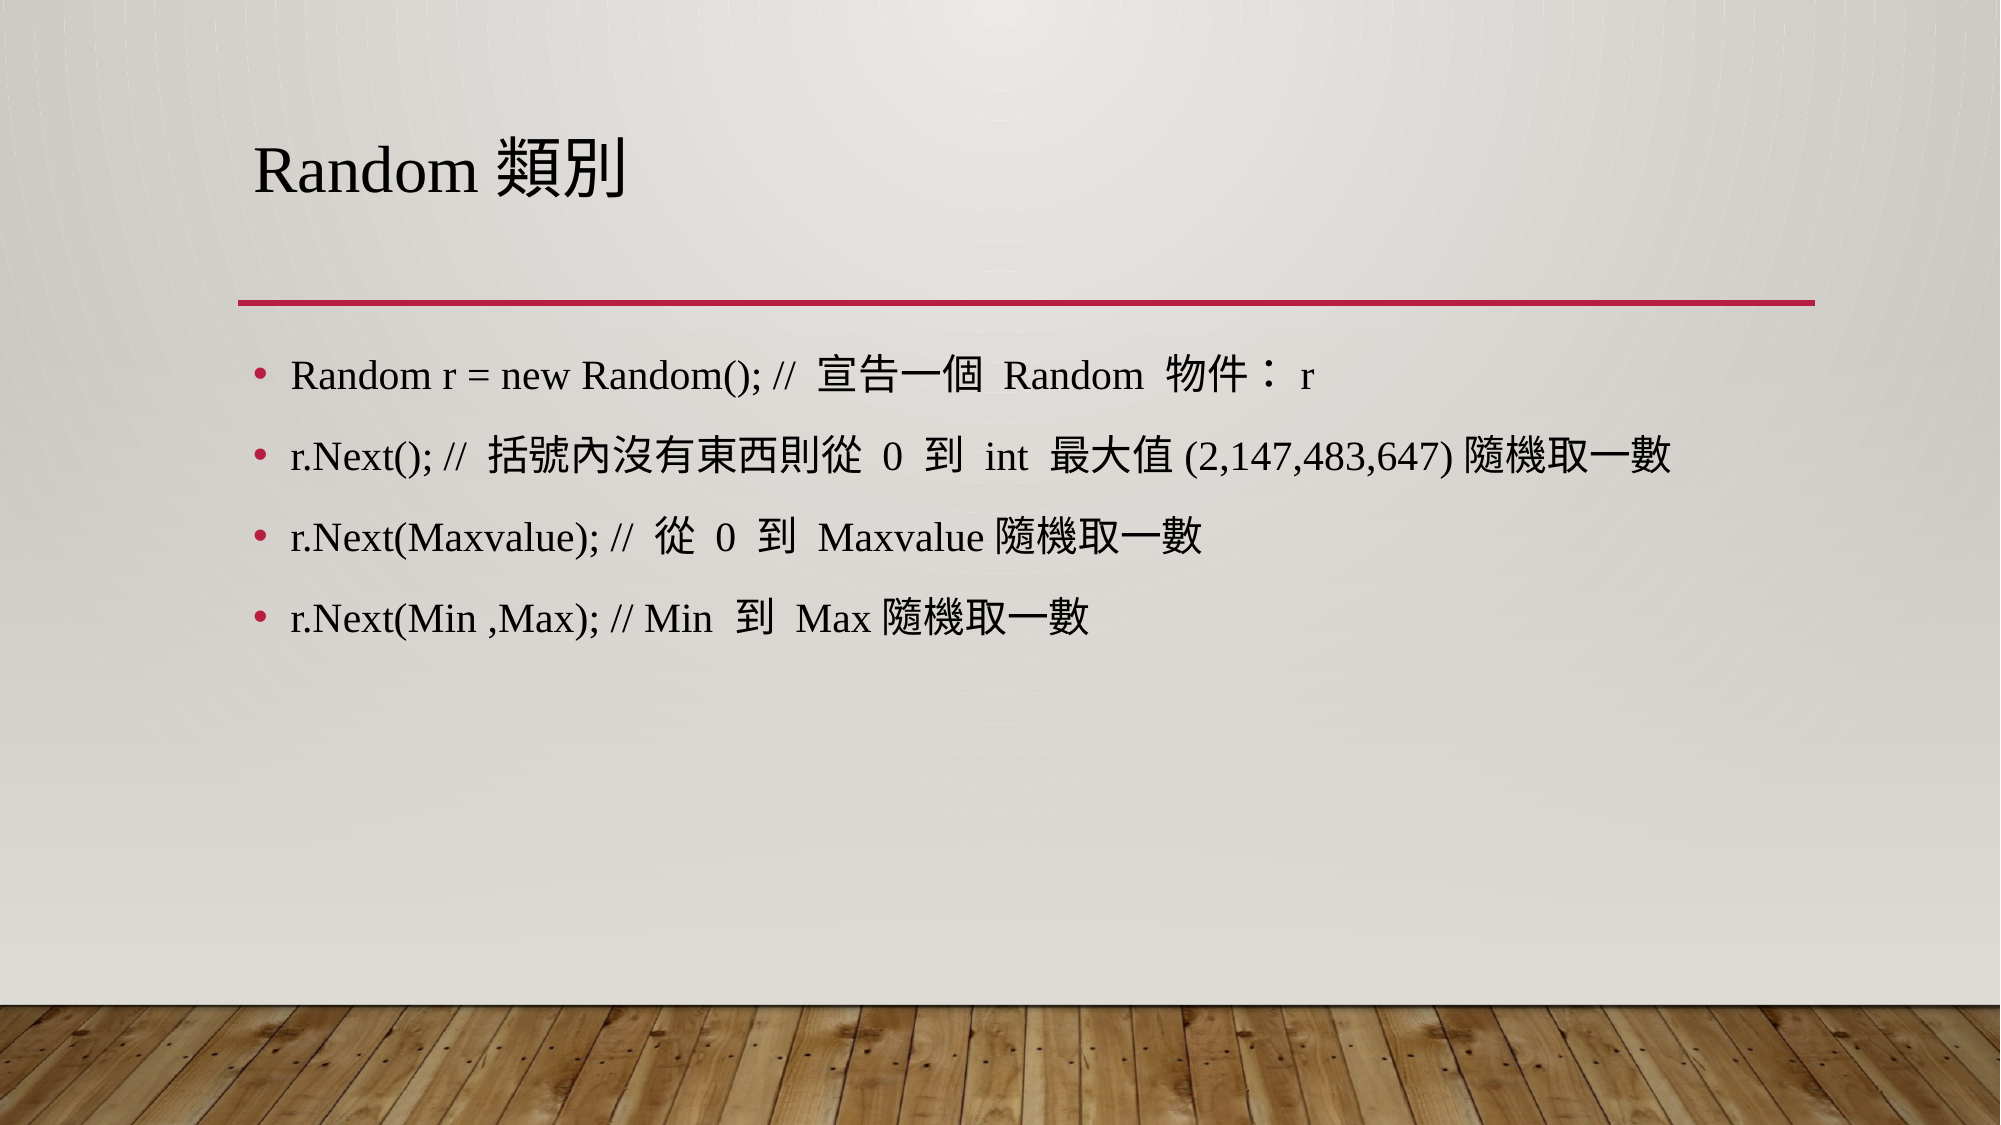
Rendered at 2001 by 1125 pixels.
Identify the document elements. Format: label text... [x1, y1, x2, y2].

title Random類別 [238, 127, 1814, 300]
list Random r = new Random(); // 宣告一個 Random 物件：r r.Next(); // 括號內沒有東西則從 0 到 int 最大值(2,147,483,647)隨機取一數 r.Next(Maxvalue); // 從 0 到 Maxvalue隨機取一數 r.Next(Min ,Max); // Min 到 Max隨機取一數 [238, 330, 1814, 659]
picture [0, 1005, 2000, 1125]
